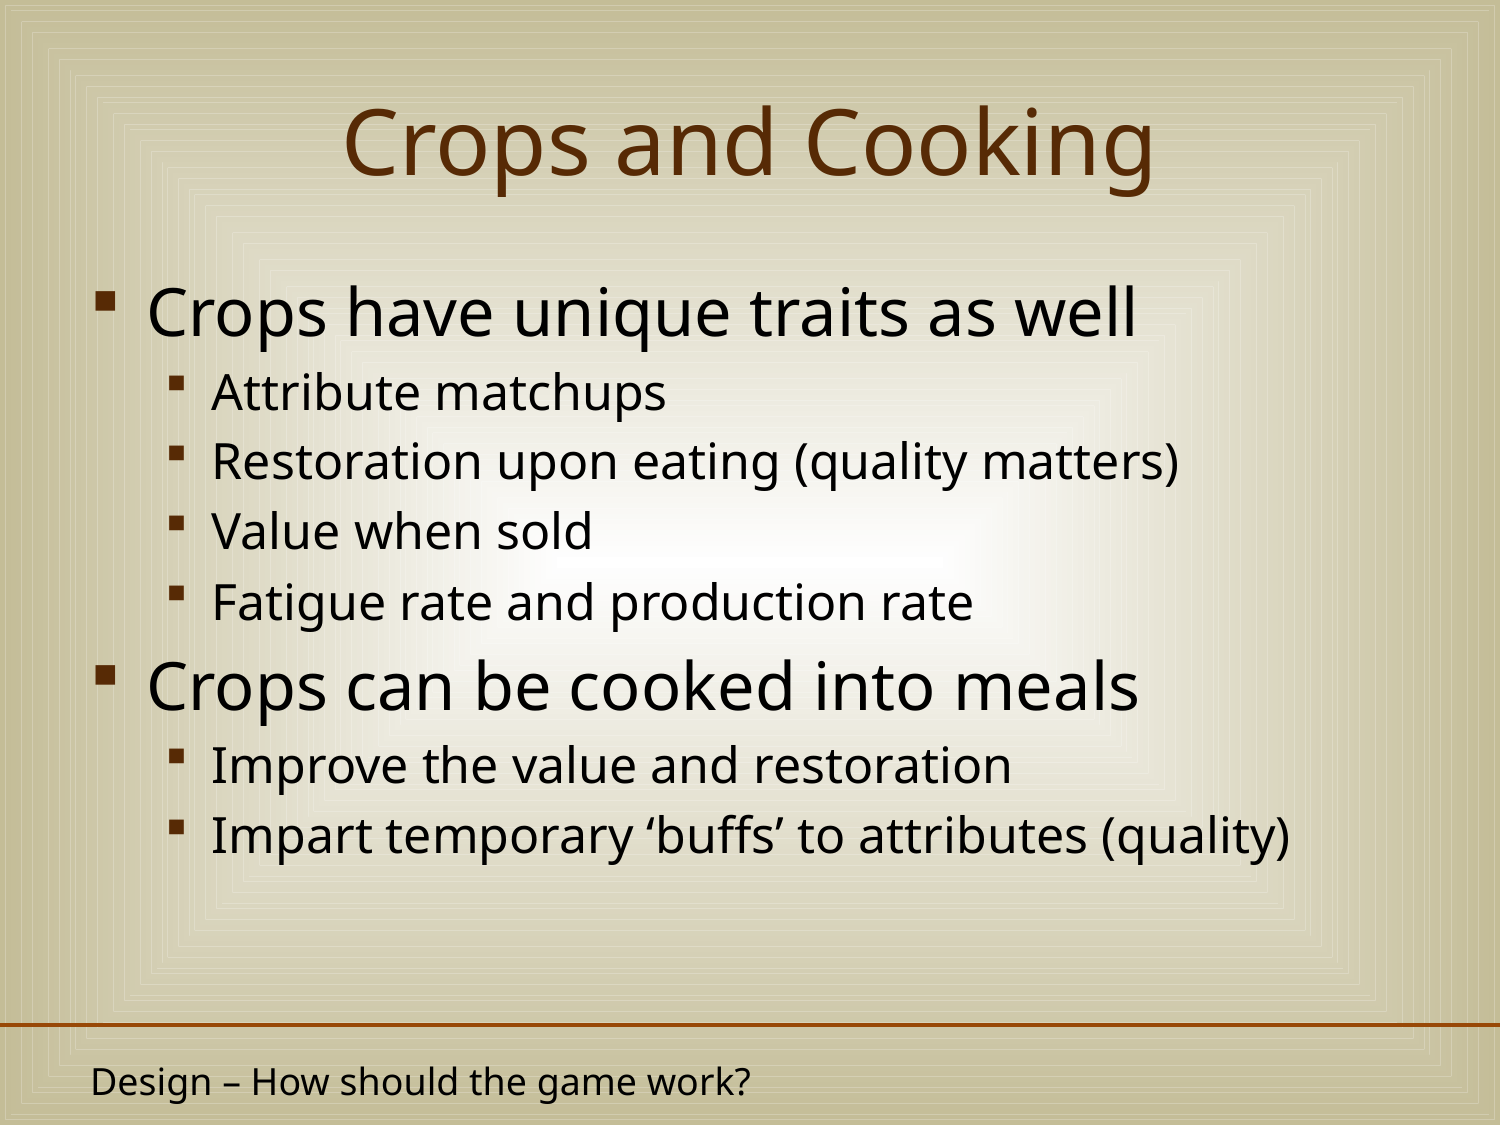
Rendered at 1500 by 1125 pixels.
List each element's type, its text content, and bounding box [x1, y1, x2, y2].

list Design – How should the game work? [75, 1050, 1425, 1113]
title Crops and Cooking [75, 45, 1425, 233]
list Crops have unique traits as well Attribute matchups Restoration upon eating (quality matters) Value when sold Fatigue rate and production rate Crops can be cooked into meals Improve the value and restoration Impart temporary ‘buffs’ to attributes (quality) [75, 262, 1425, 1005]
